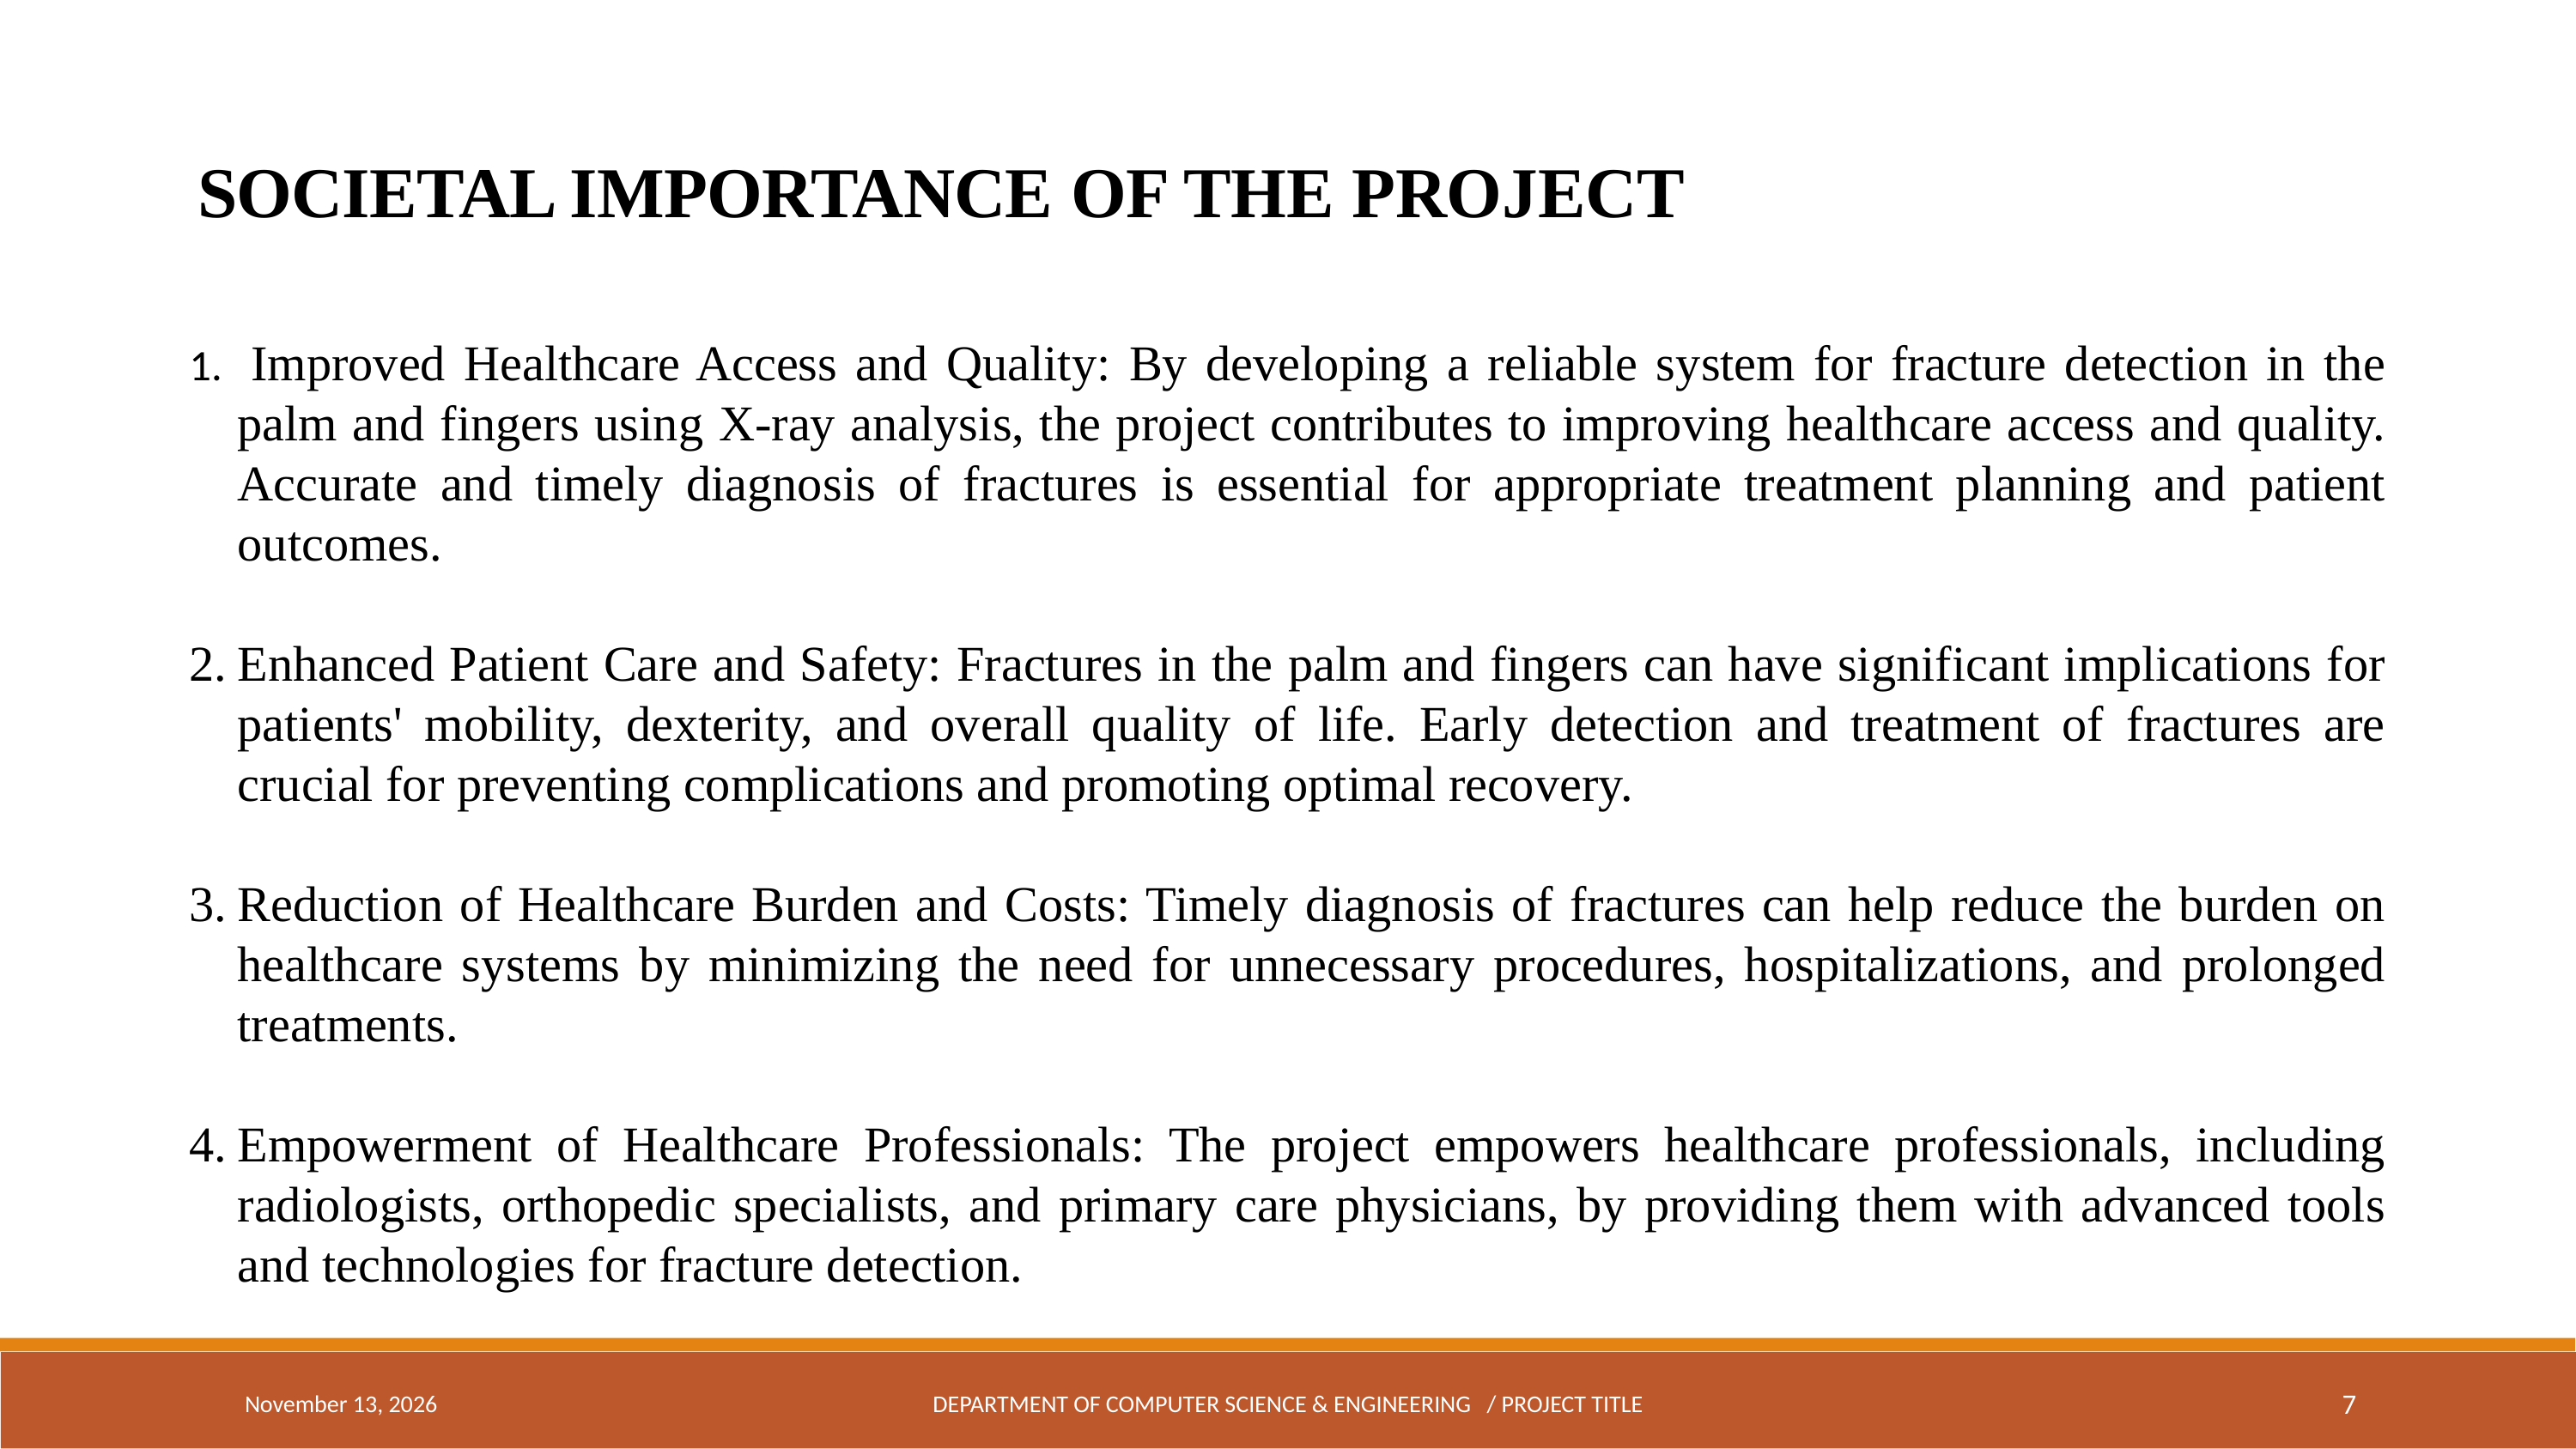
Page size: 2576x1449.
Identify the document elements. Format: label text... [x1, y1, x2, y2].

text_box Improved Healthcare Access and Quality: By developing a reliable system for fracture detection in the palm and fingers using X-ray analysis, the project contributes to improving healthcare access and quality. Accurate and timely diagnosis of fractures is essential for appropriate treatment planning and patient outcomes. Enhanced Patient Care and Safety: Fractures in the palm and fingers can have significant implications for patients' mobility, dexterity, and overall quality of life. Early detection and treatment of fractures are crucial for preventing complications and promoting optimal recovery. Reduction of Healthcare Burden and Costs: Timely diagnosis of fractures can help reduce the burden on healthcare systems by minimizing the need for unnecessary procedures, hospitalizations, and prolonged treatments. Empowerment of Healthcare Professionals: The project empowers healthcare professionals, including radiologists, orthopedic specialists, and primary care physicians, by providing them with advanced tools and technologies for fracture detection. [176, 285, 2400, 1299]
text_box SOCIETAL IMPORTANCE OF THE PROJECT [185, 140, 1893, 239]
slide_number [232, 1364, 755, 1442]
slide_number 7 [2092, 1364, 2369, 1442]
footer DEPARTMENT OF COMPUTER SCIENCE & ENGINEERING / PROJECT TITLE [779, 1364, 1798, 1442]
